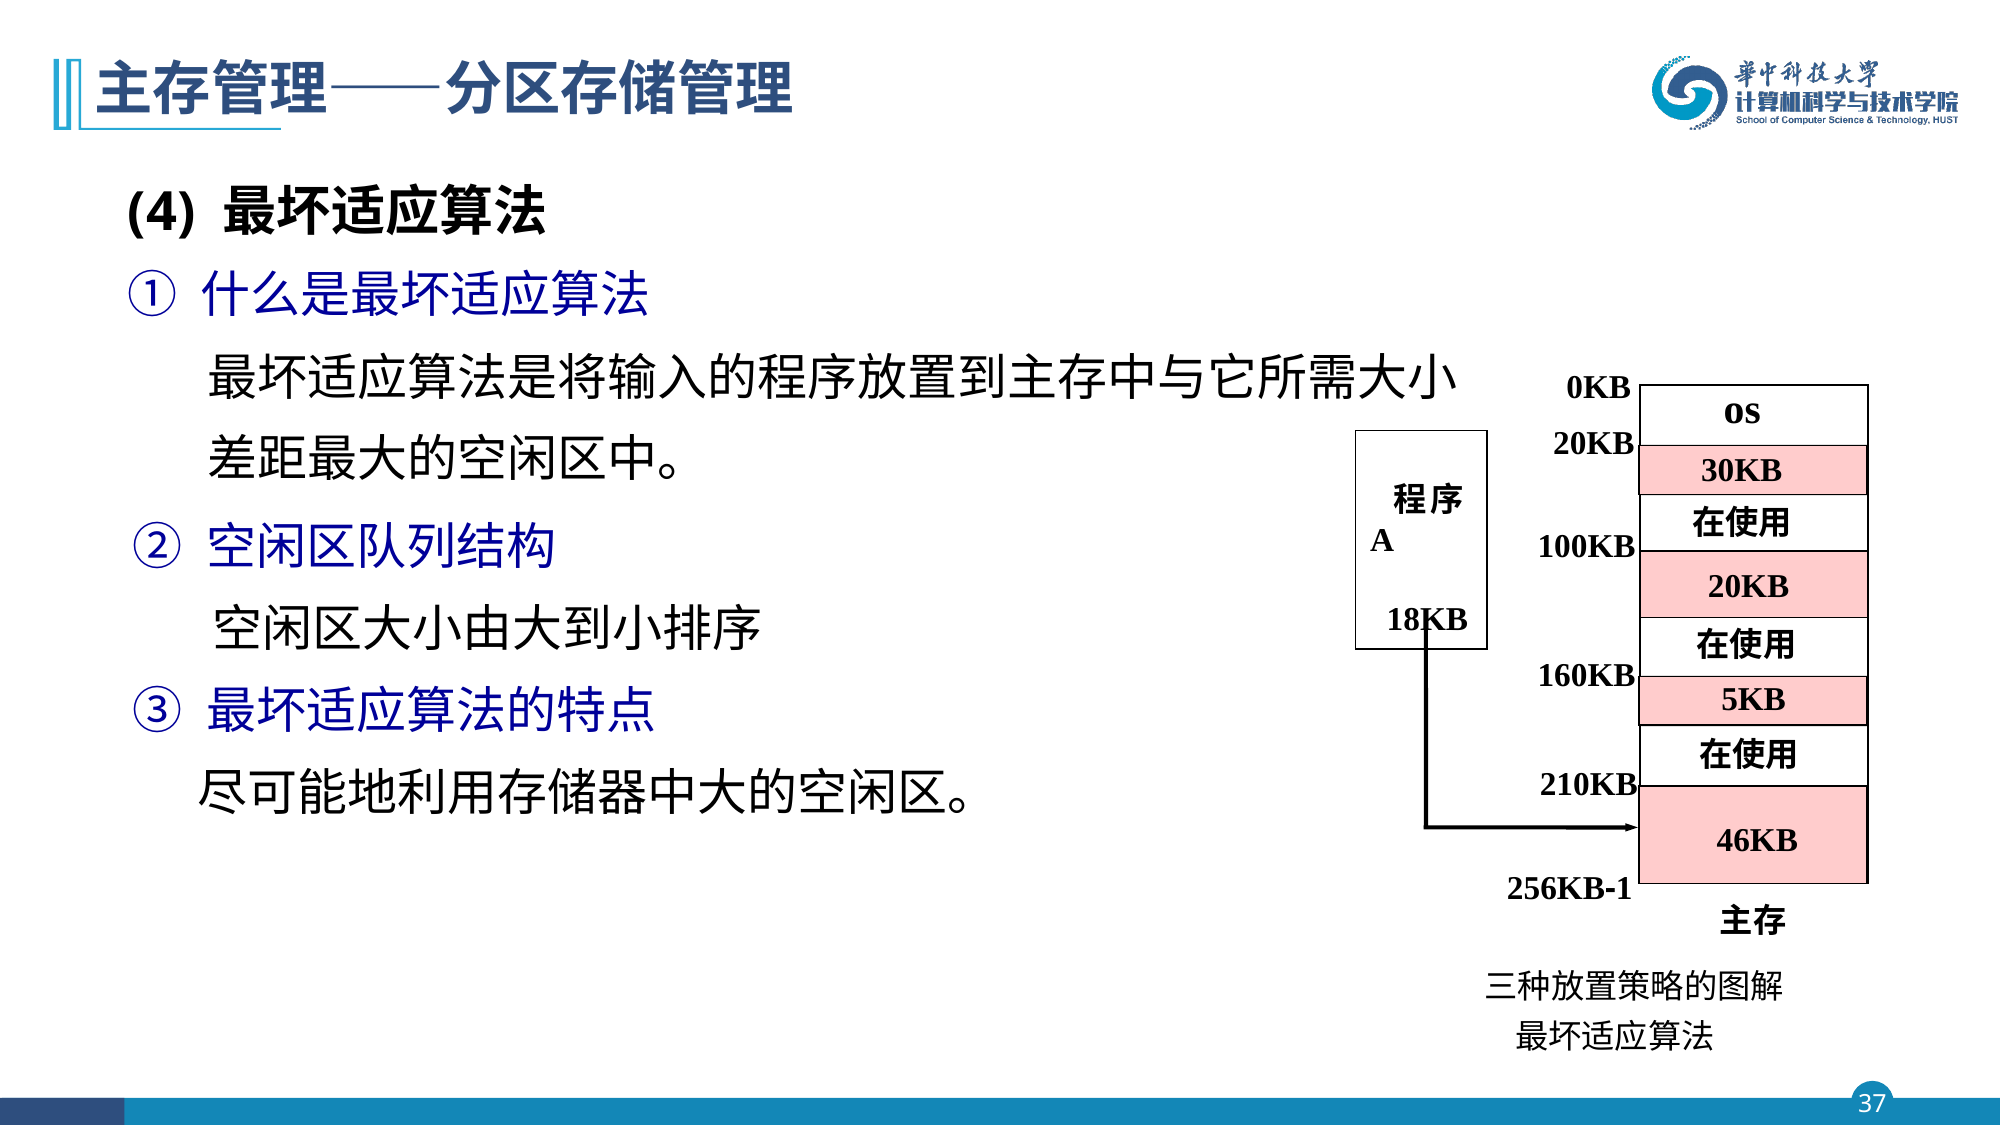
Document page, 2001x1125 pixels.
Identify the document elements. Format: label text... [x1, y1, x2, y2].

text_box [1492, 358, 1869, 948]
text_box (4) 最坏适应算法 ① 什么是最坏适应算法 最坏适应算法是将输入的程序放置到主存中与它所需大小 差距最大的空闲区中。 [112, 136, 1487, 495]
text_box 程序A 18KB [1355, 430, 1487, 650]
picture [1653, 56, 1678, 79]
picture [1653, 56, 1958, 130]
text_box ② 空闲区队列结构 空闲区大小由大到小排序 ③ 最坏适应算法的特点 尽可能地利用存储器中大的空闲区。 [24, 495, 1223, 828]
text_box 三种放置策略的图解 最坏适应算法 [1469, 957, 1820, 1063]
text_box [1423, 627, 1638, 828]
title 主存管理——分区存储管理 [80, 51, 1653, 137]
